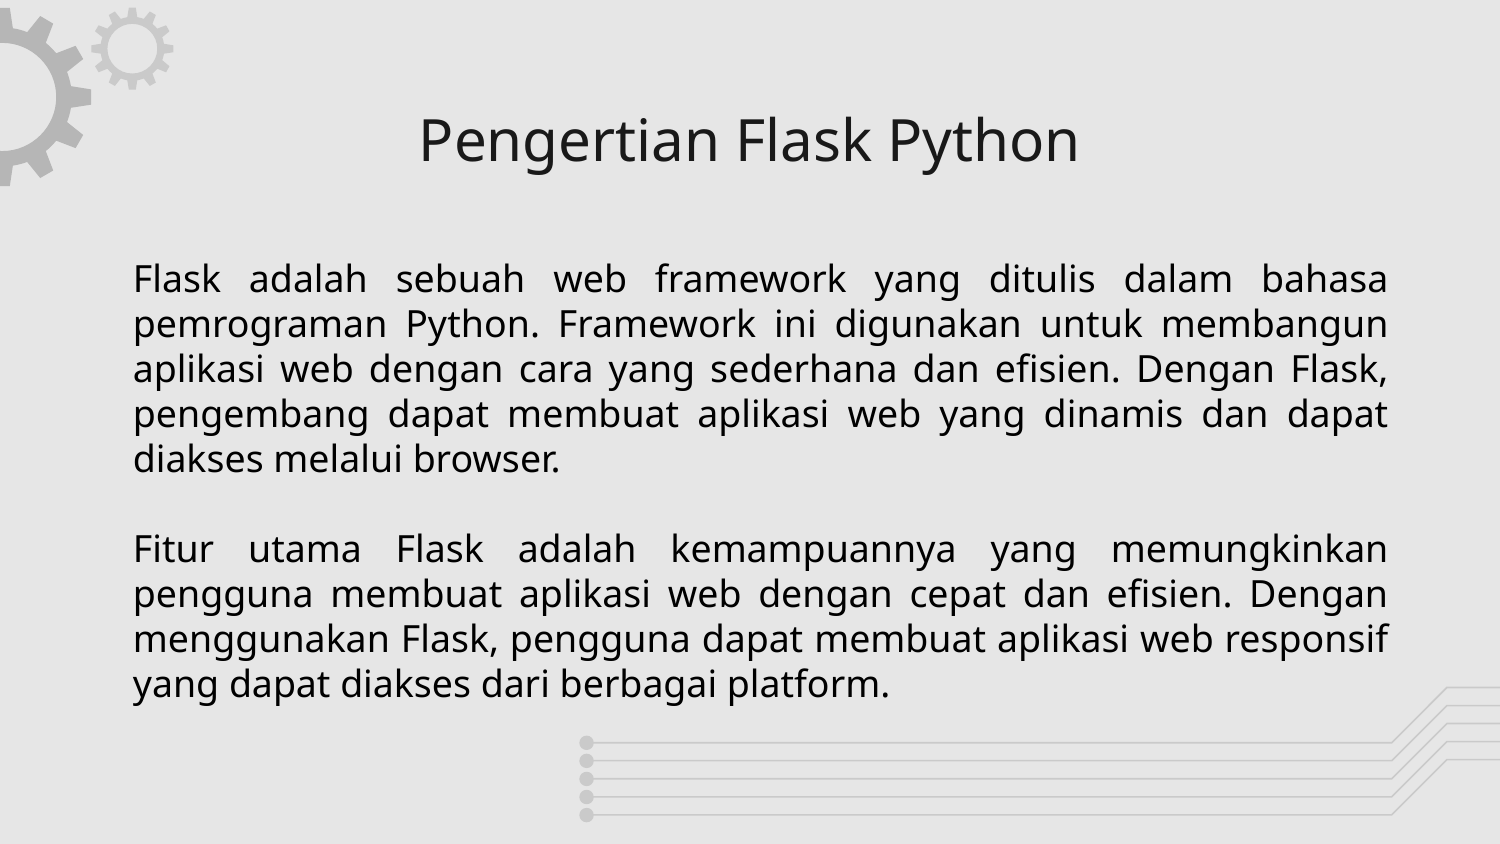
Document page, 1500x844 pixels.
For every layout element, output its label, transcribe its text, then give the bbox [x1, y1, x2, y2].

title Pengertian Flask Python [118, 88, 1382, 183]
text_box Flask adalah sebuah web framework yang ditulis dalam bahasa pemrograman Python. Framework ini digunakan untuk membangun aplikasi web dengan cara yang sederhana dan efisien. Dengan Flask, pengembang dapat membuat aplikasi web yang dinamis dan dapat diakses melalui browser. Fitur utama Flask adalah kemampuannya yang memungkinkan pengguna membuat aplikasi web dengan cepat dan efisien. Dengan menggunakan Flask, pengguna dapat membuat aplikasi web responsif yang dapat diakses dari berbagai platform. [118, 247, 1405, 713]
